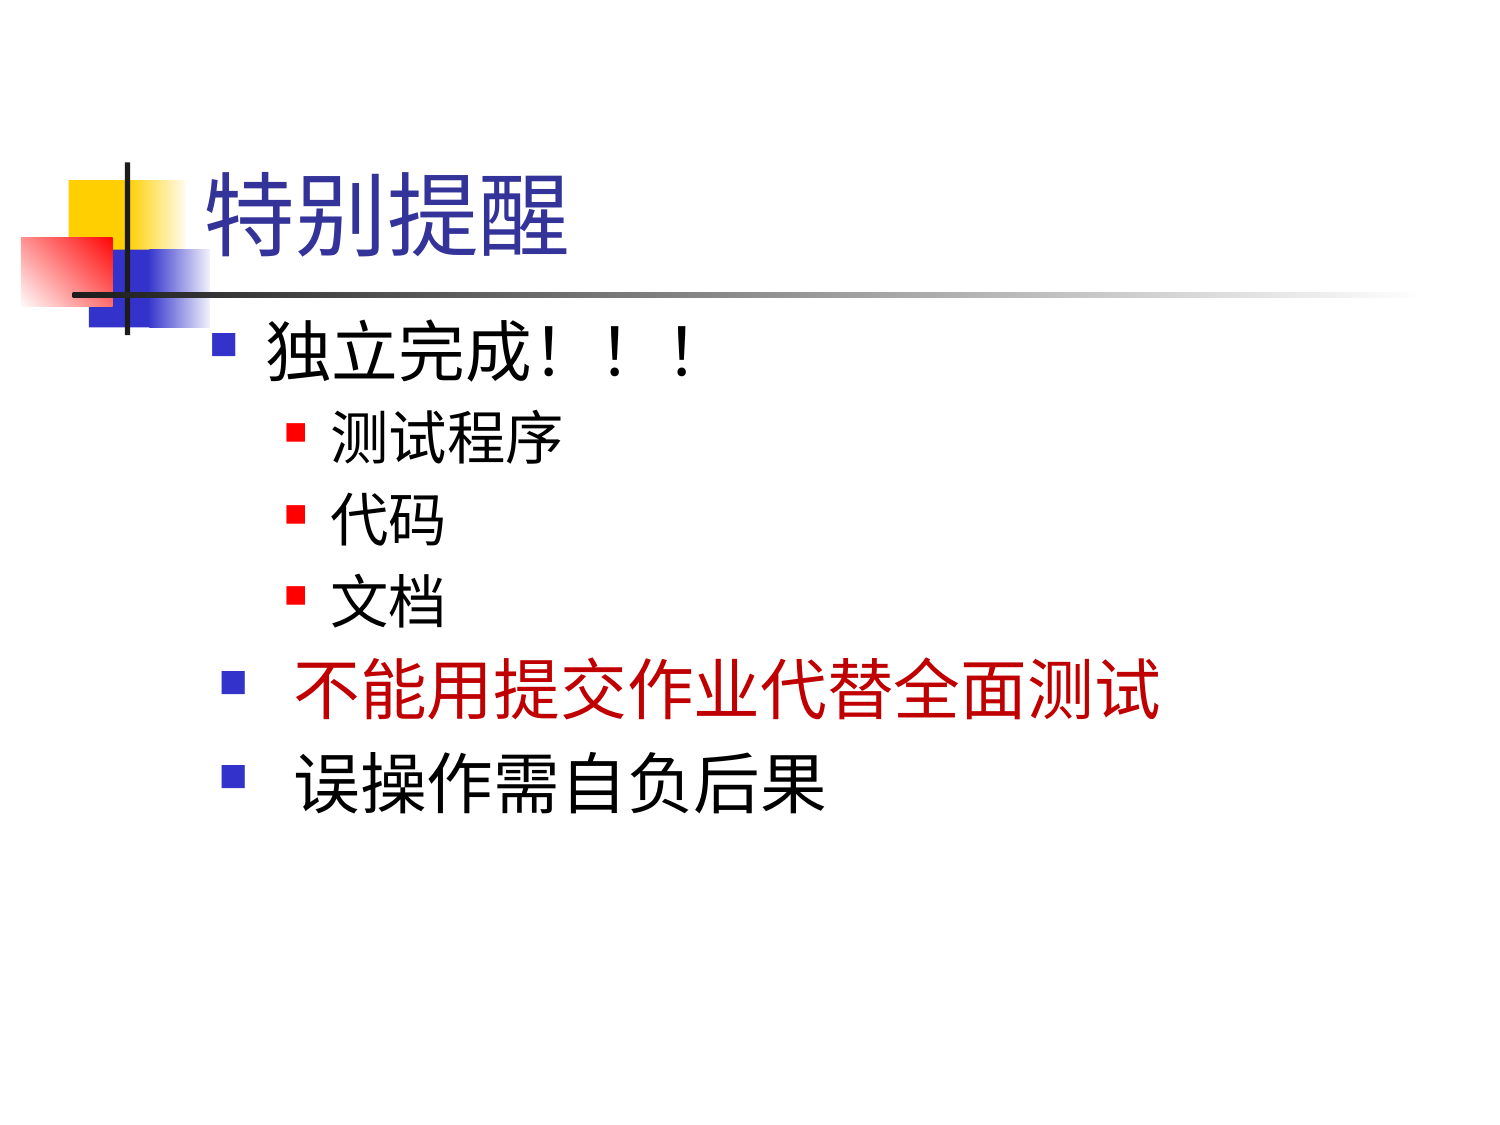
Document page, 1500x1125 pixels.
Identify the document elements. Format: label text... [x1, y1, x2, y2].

title 特别提醒 [188, 34, 1468, 276]
list 独立完成！！！ 测试程序 代码 文档 不能用提交作业代替全面测试 误操作需自负后果 [193, 302, 1500, 1055]
